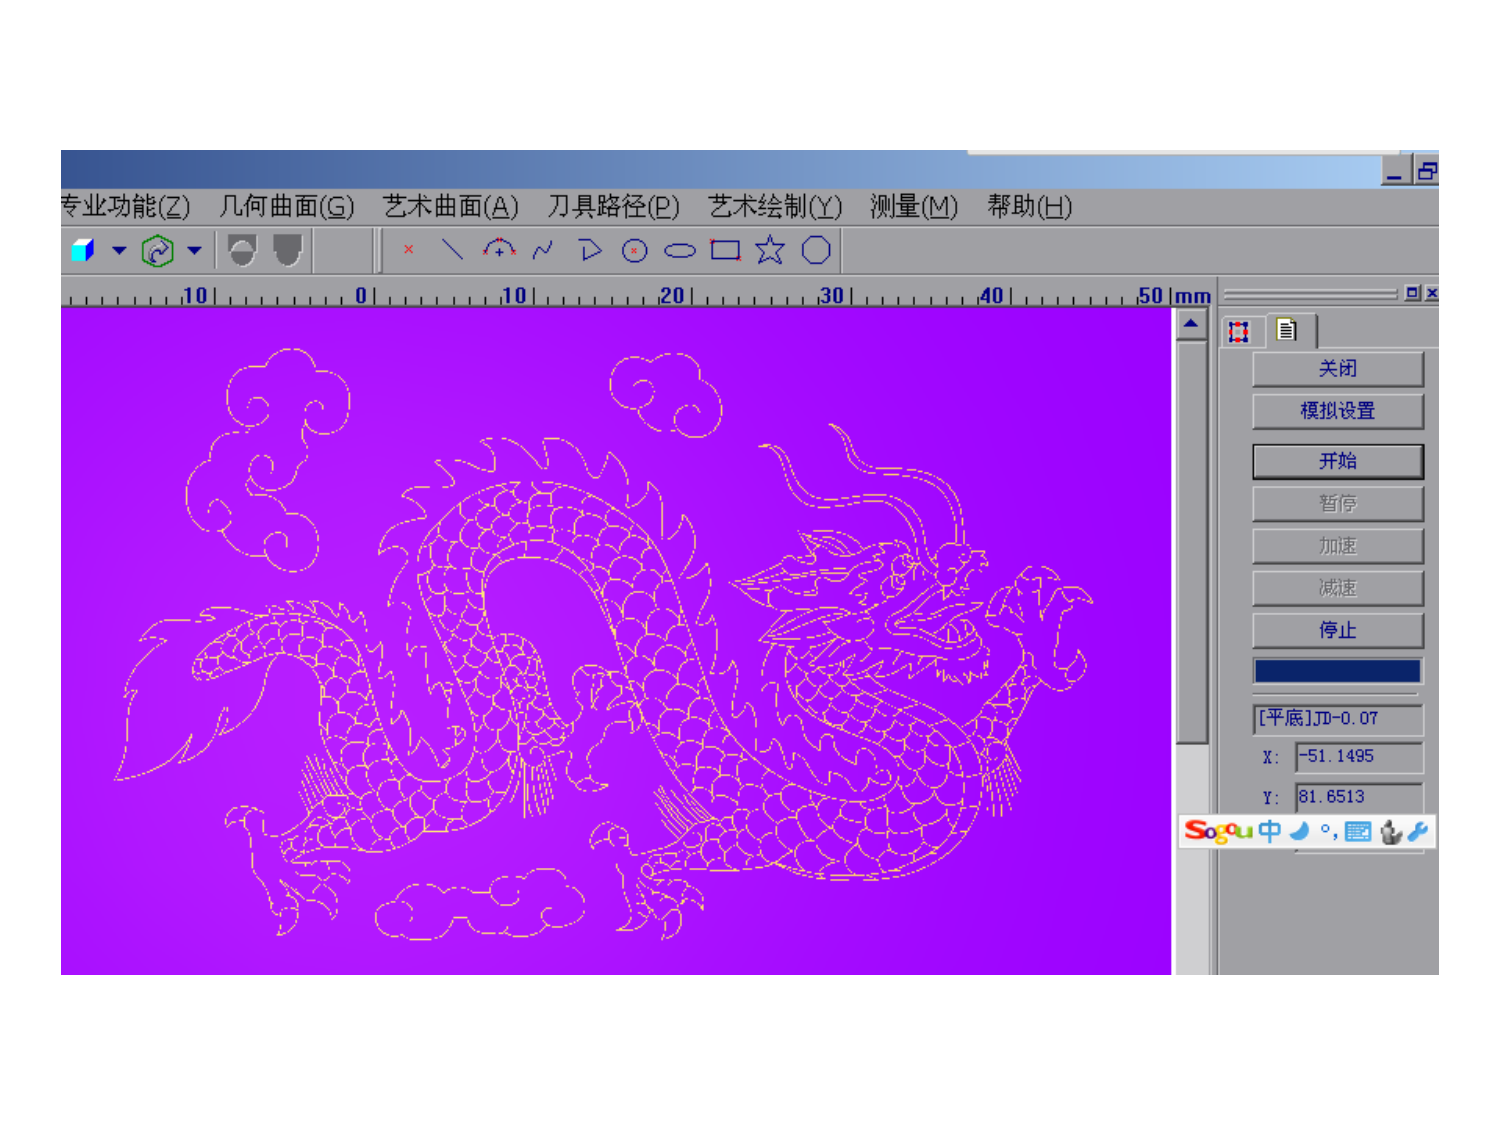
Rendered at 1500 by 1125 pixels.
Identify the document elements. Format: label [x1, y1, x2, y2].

picture [61, 150, 1439, 975]
